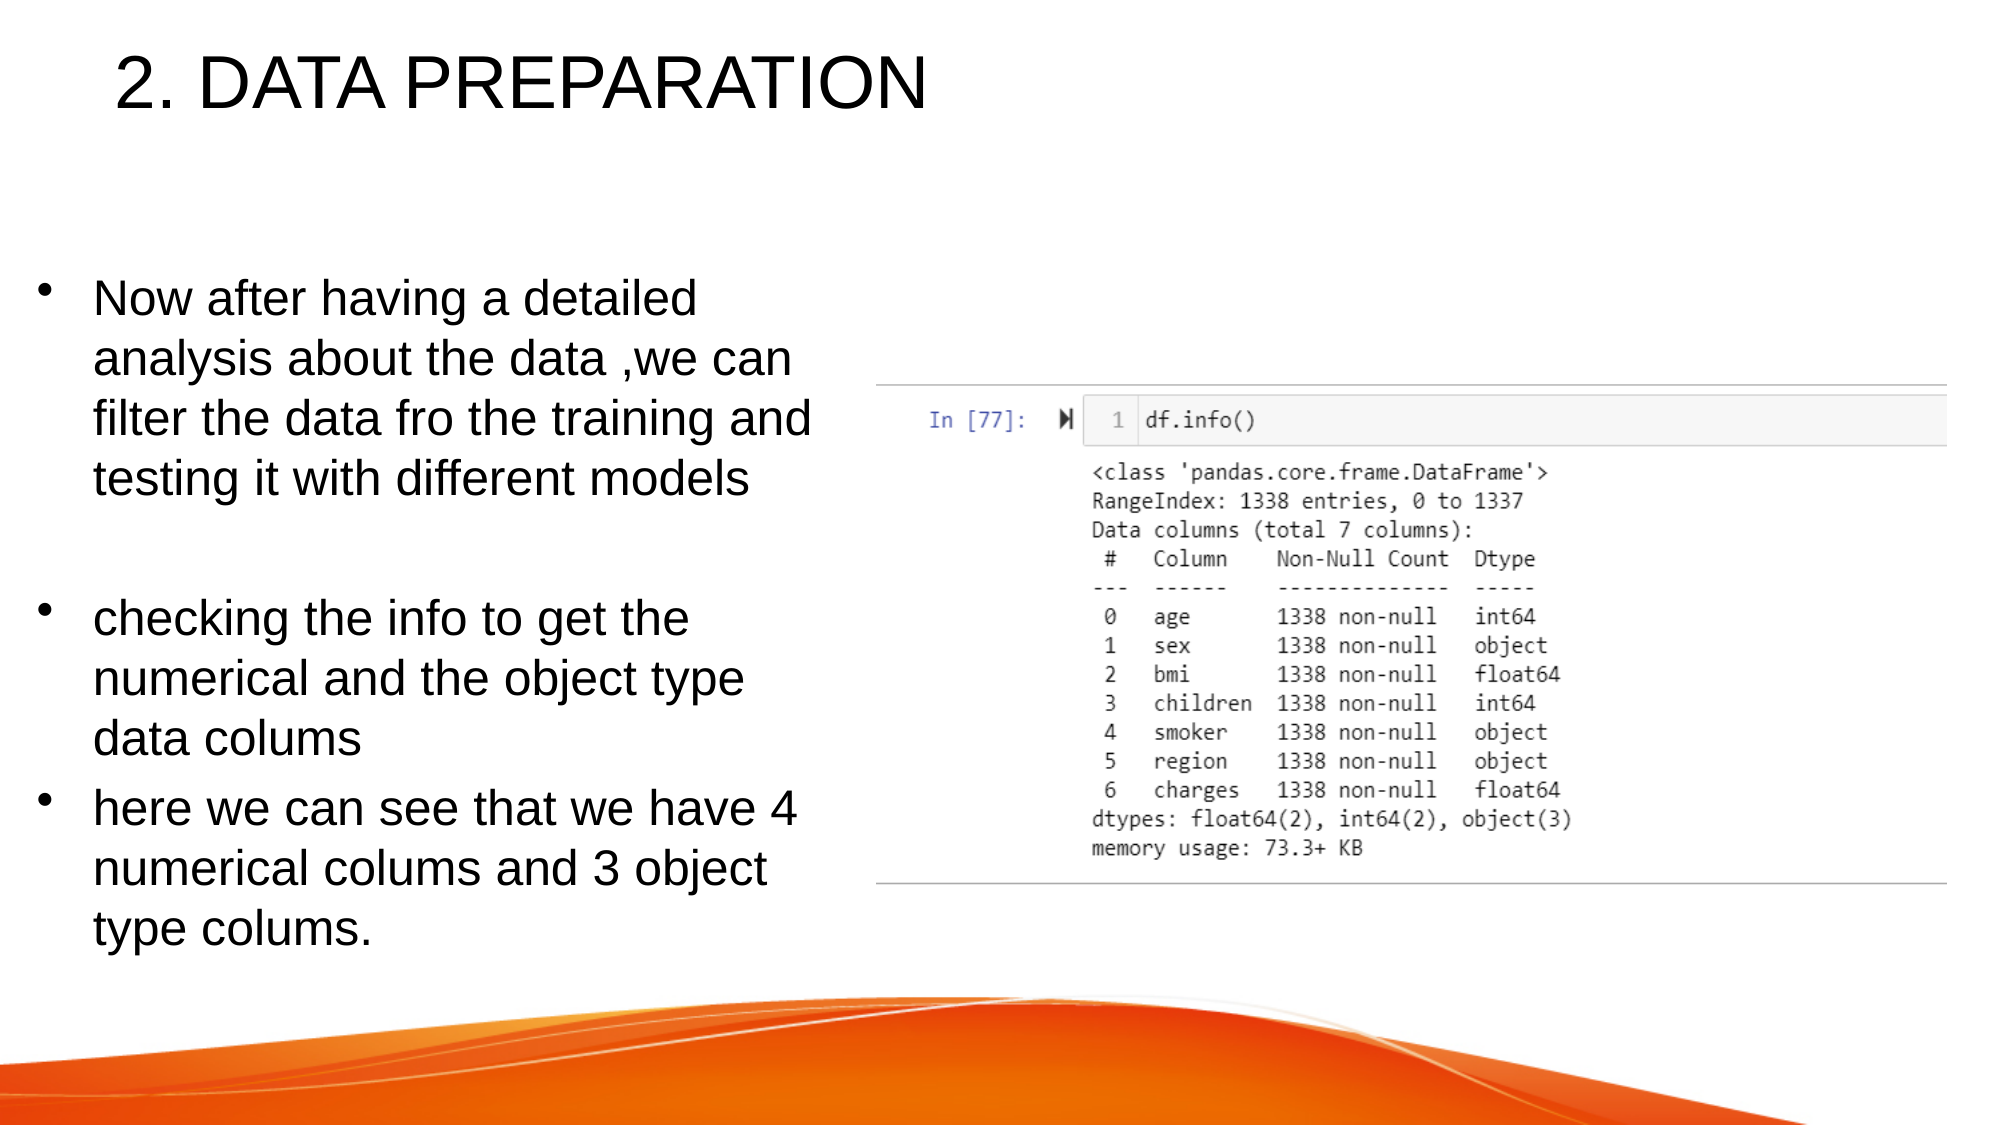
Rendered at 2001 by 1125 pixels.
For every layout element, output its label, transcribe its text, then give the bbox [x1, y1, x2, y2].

list Now after having a detailed analysis about the data ,we can filter the data fro the training and testing it with different models checking the info to get the numerical and the object type data colums here we can see that we have 4 numerical colums and 3 object type colums. [21, 177, 841, 991]
picture [0, 0, 2000, 1125]
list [876, 383, 1947, 896]
title 2. DATA PREPARATION [99, 30, 1901, 127]
